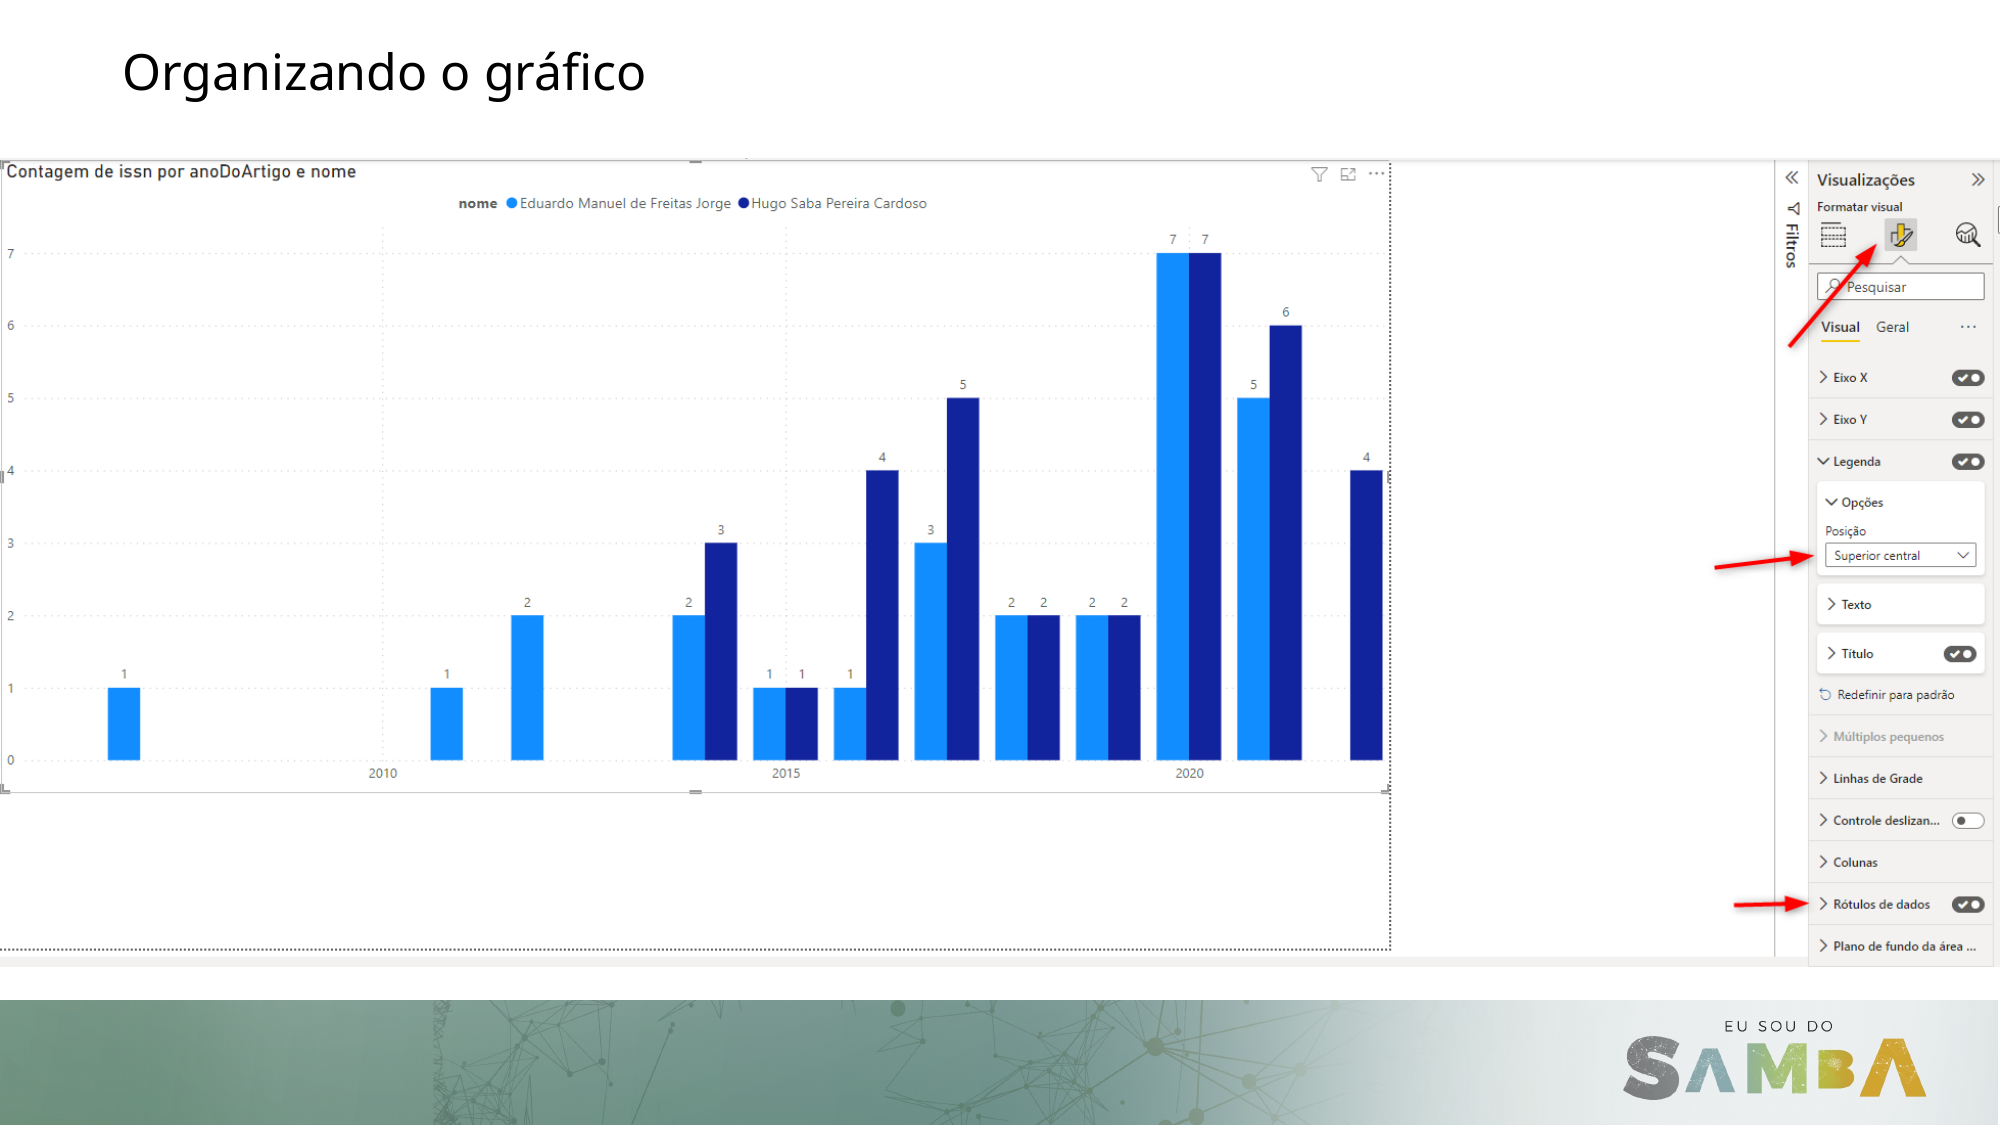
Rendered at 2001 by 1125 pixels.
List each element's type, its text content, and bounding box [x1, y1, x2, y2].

picture [0, 1000, 2000, 1125]
picture [0, 158, 2000, 967]
title Organizando o gráfico [107, 19, 1833, 129]
